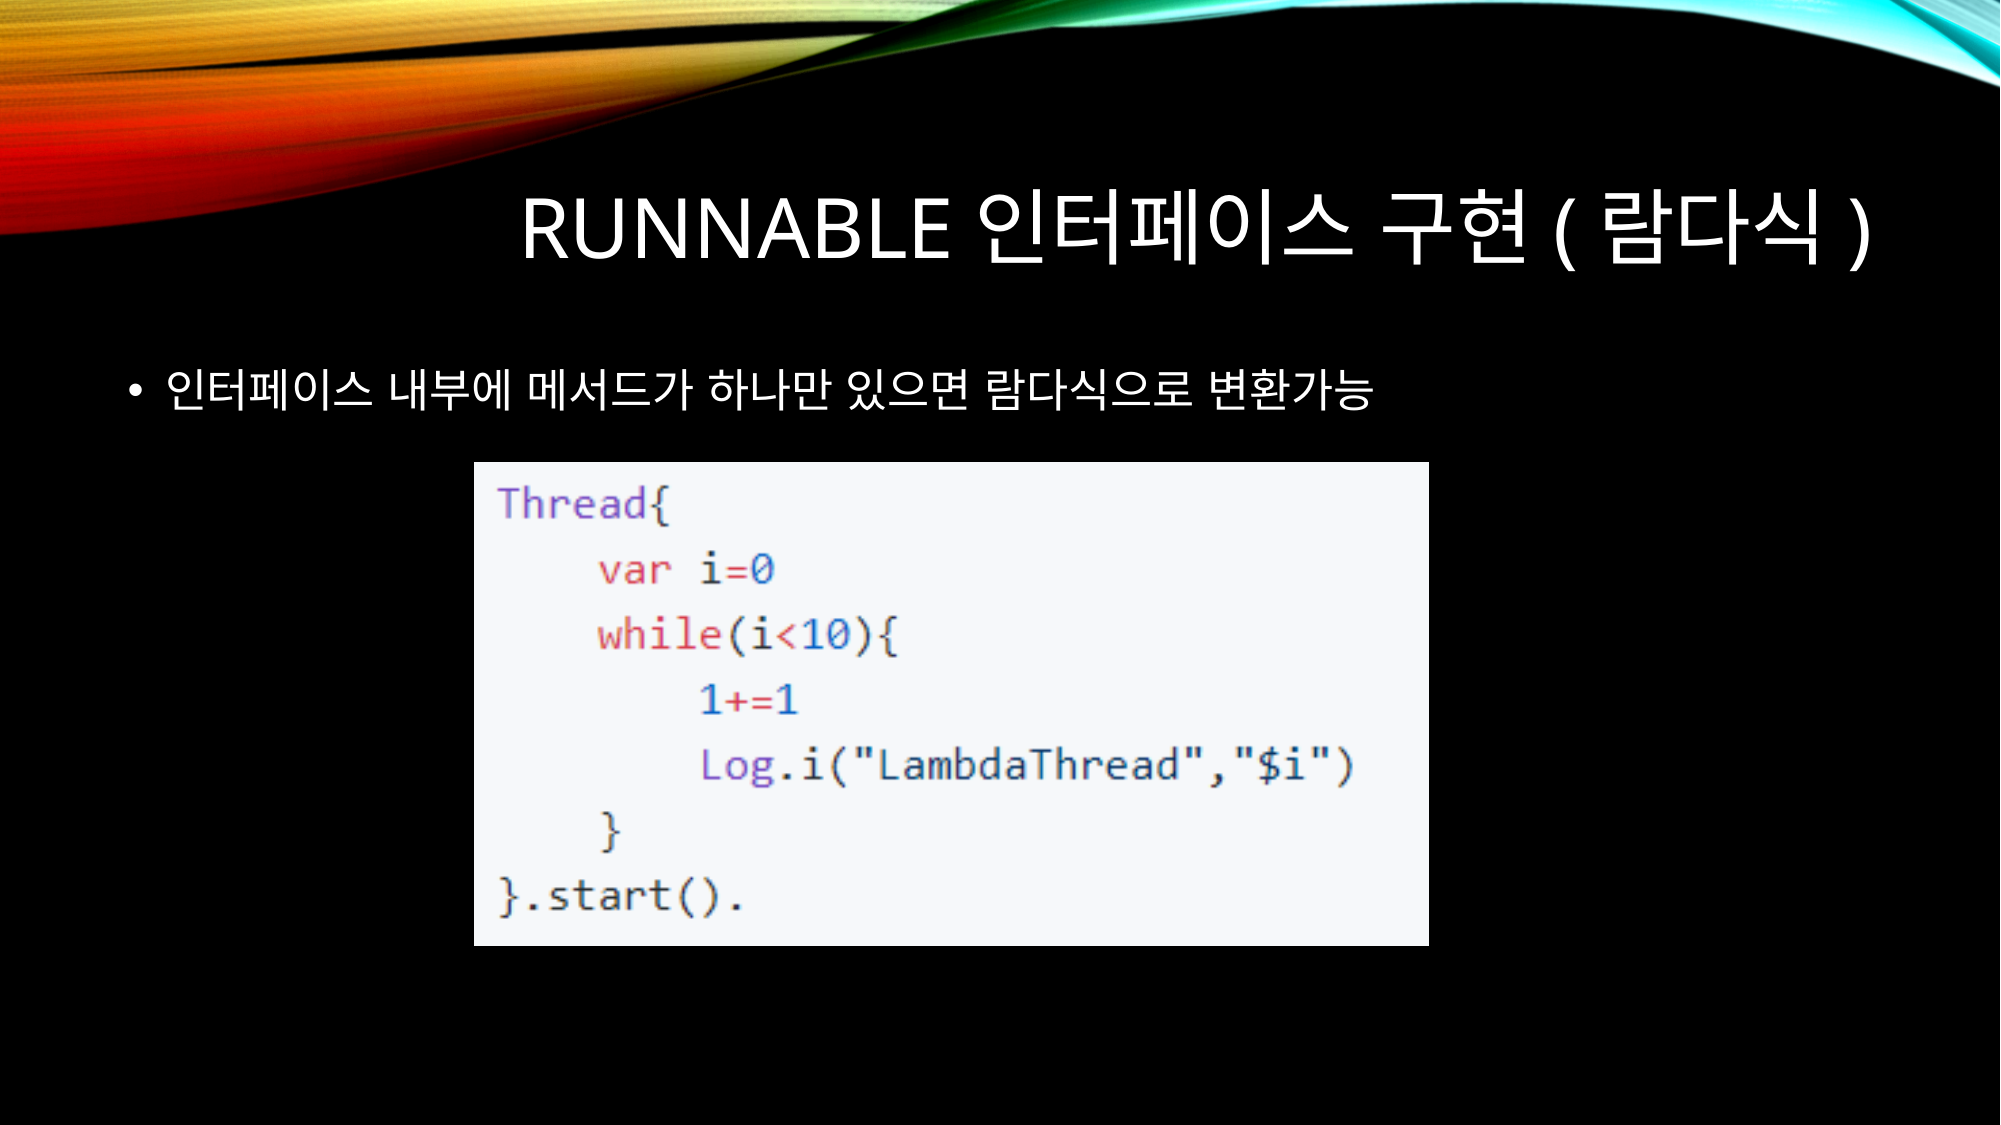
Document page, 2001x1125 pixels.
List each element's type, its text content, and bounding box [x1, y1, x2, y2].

picture [0, 0, 2000, 237]
picture [474, 462, 1430, 946]
list 인터페이스 내부에 메서드가 하나만 있으면 람다식으로 변환가능 [112, 360, 1888, 1021]
title Runnable인터페이스 구현(람다식) [474, 125, 1888, 338]
